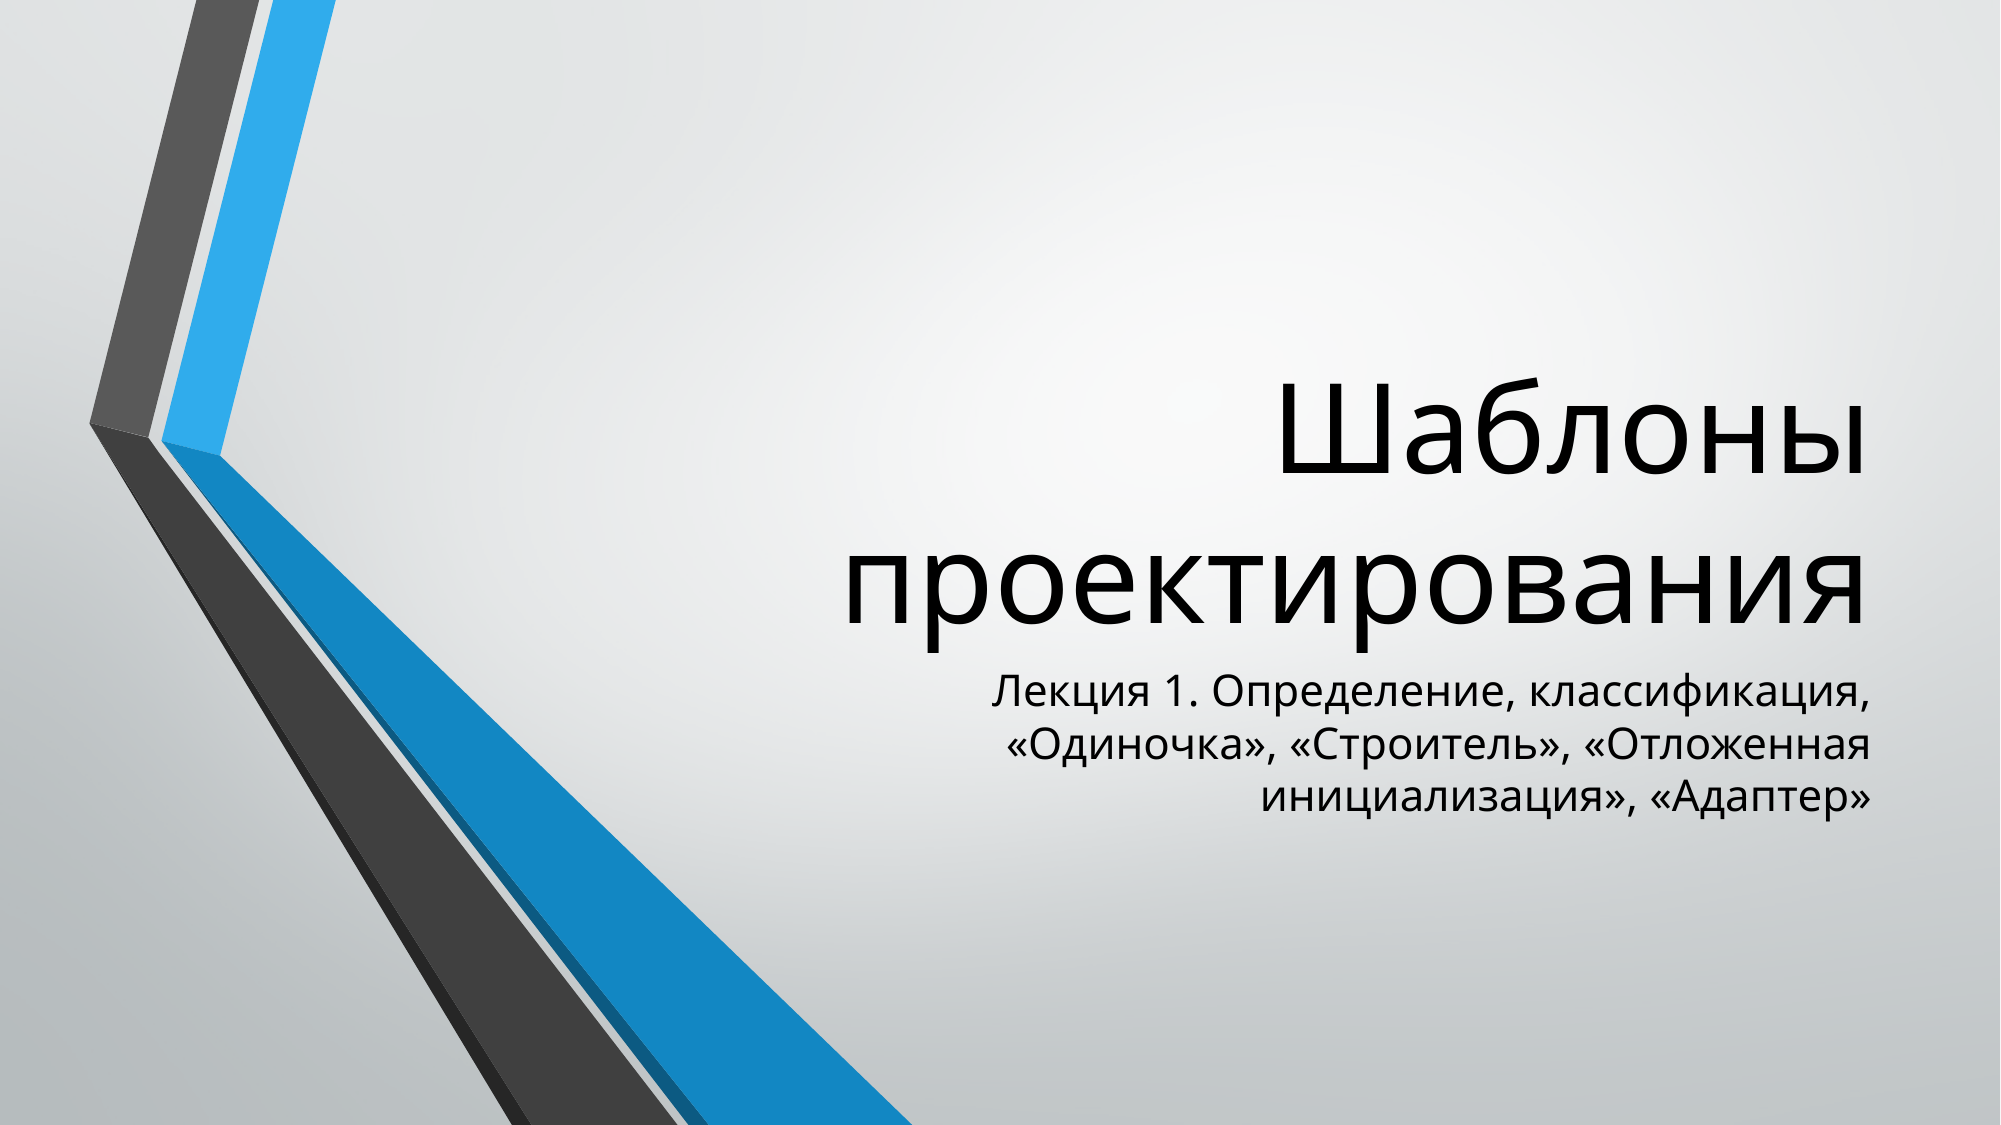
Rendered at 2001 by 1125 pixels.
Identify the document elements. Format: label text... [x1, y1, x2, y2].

title Шаблоны проектирования [480, 226, 1887, 656]
subtitle Лекция 1. Определение, классификация, «Одиночка», «Строитель», «Отложенная инициализация», «Адаптер» [740, 655, 1887, 884]
